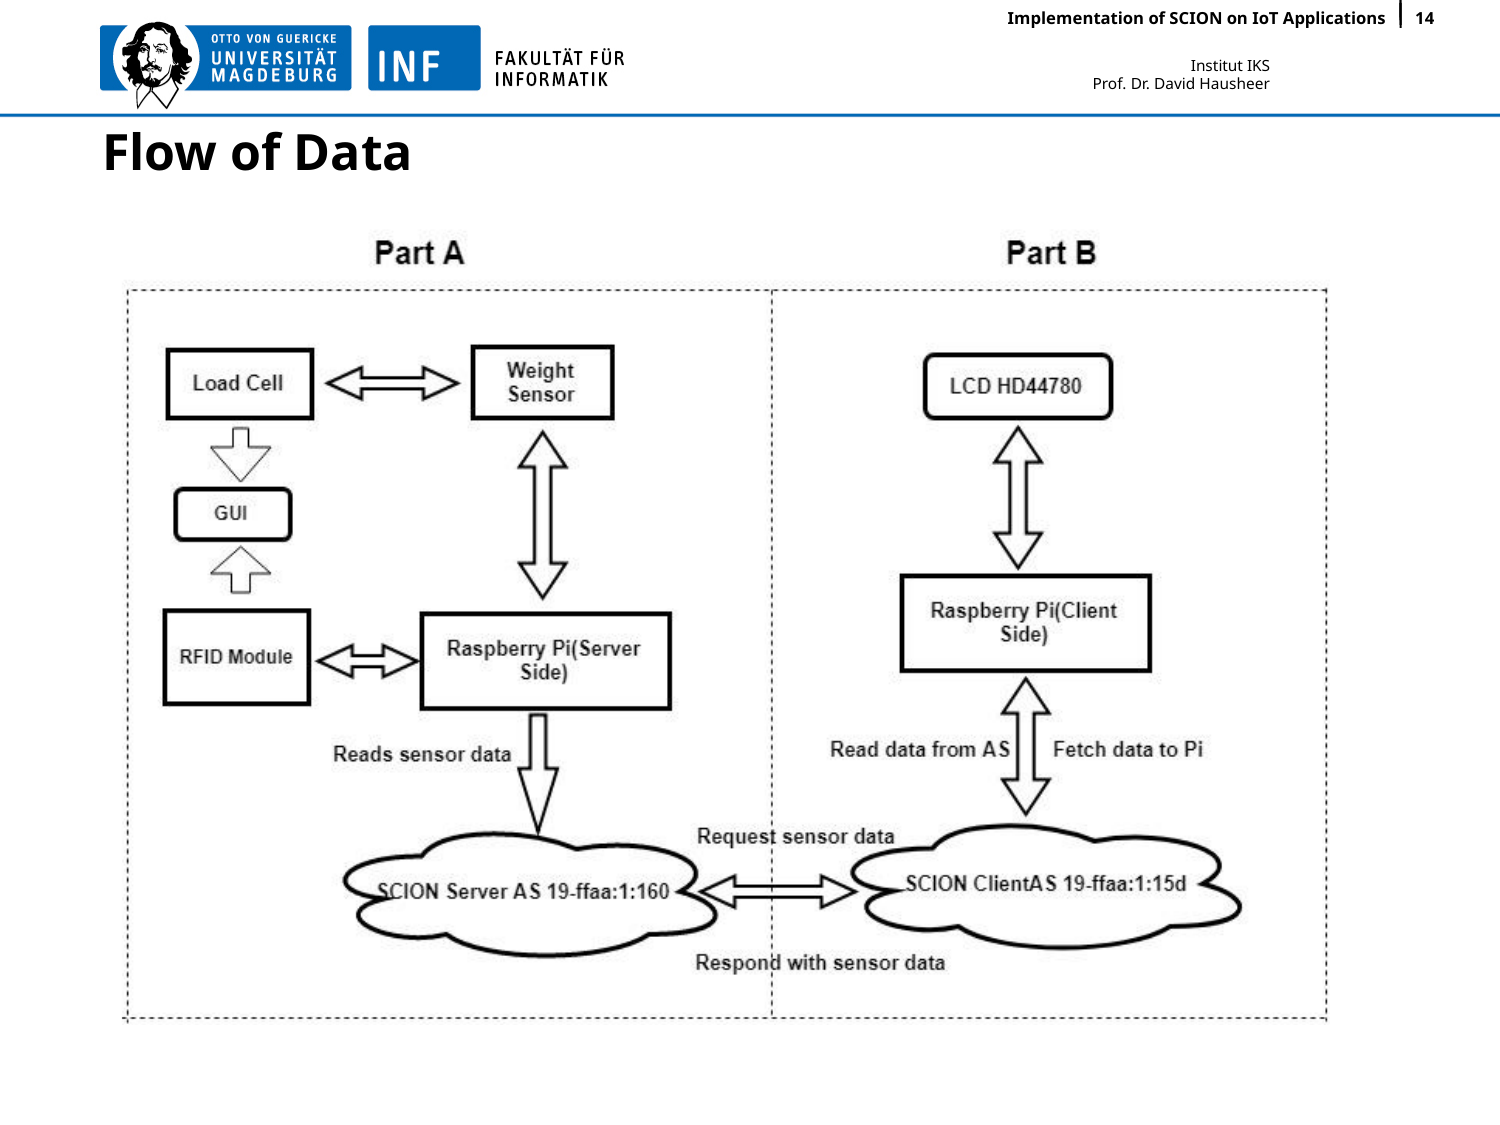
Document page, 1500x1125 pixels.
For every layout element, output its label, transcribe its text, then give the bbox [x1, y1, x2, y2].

footer Implementation of SCION on IoT Applications [879, 0, 1387, 60]
slide_number 14 [1400, 0, 1491, 29]
picture [0, 189, 1500, 1125]
picture [1401, 114, 1500, 187]
title Flow of Data [0, 112, 1401, 188]
picture [0, 0, 1500, 112]
